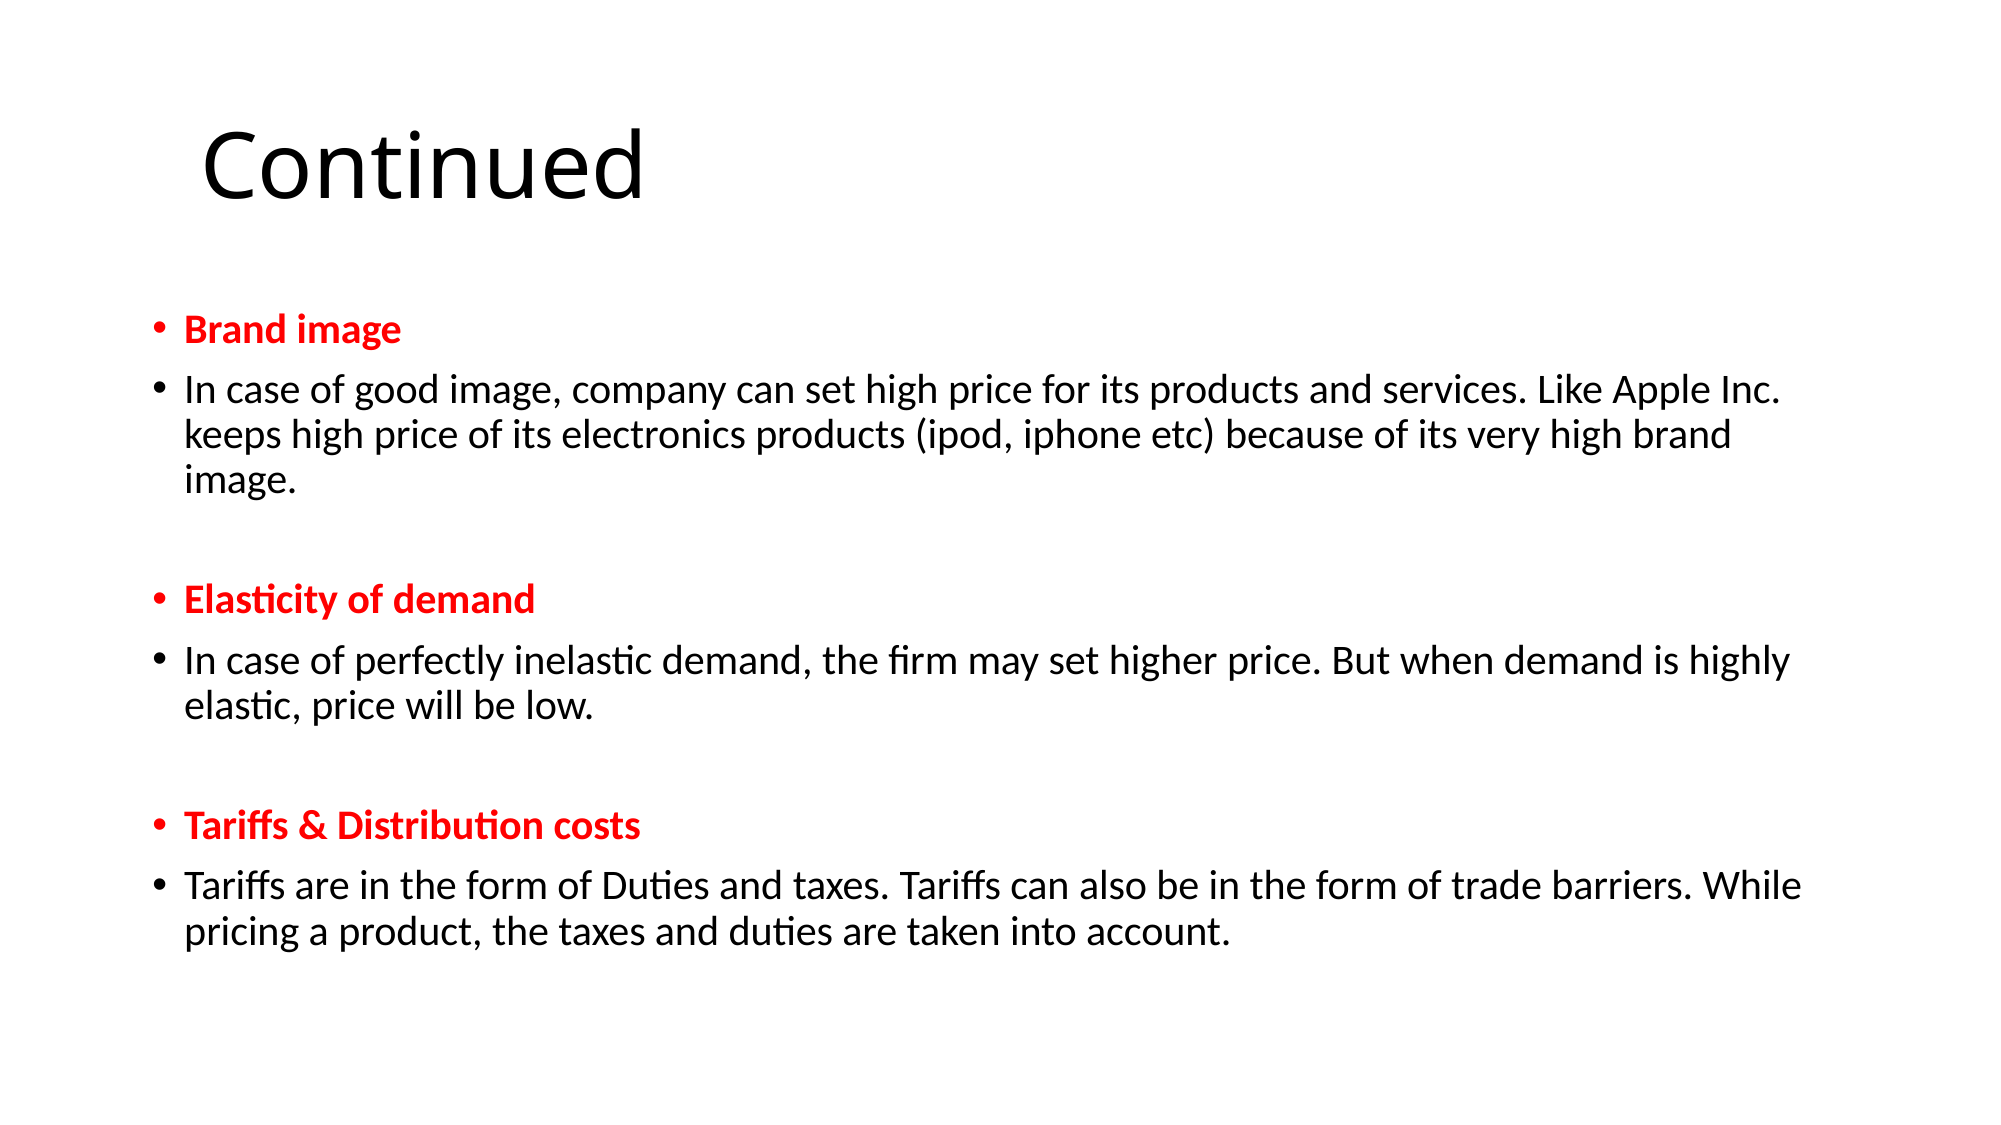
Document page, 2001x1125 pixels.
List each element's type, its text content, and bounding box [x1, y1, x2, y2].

list Brand image In case of good image, company can set high price for its products and services. Like Apple Inc. keeps high price of its electronics products (ipod, iphone etc) because of its very high brand image. Elasticity of demand In case of perfectly inelastic demand, the firm may set higher price. But when demand is highly elastic, price will be low. Tariffs & Distribution costs Tariffs are in the form of Duties and taxes. Tariffs can also be in the form of trade barriers. While pricing a product, the taxes and duties are taken into account. [137, 299, 1863, 1014]
title Continued [137, 59, 1863, 278]
